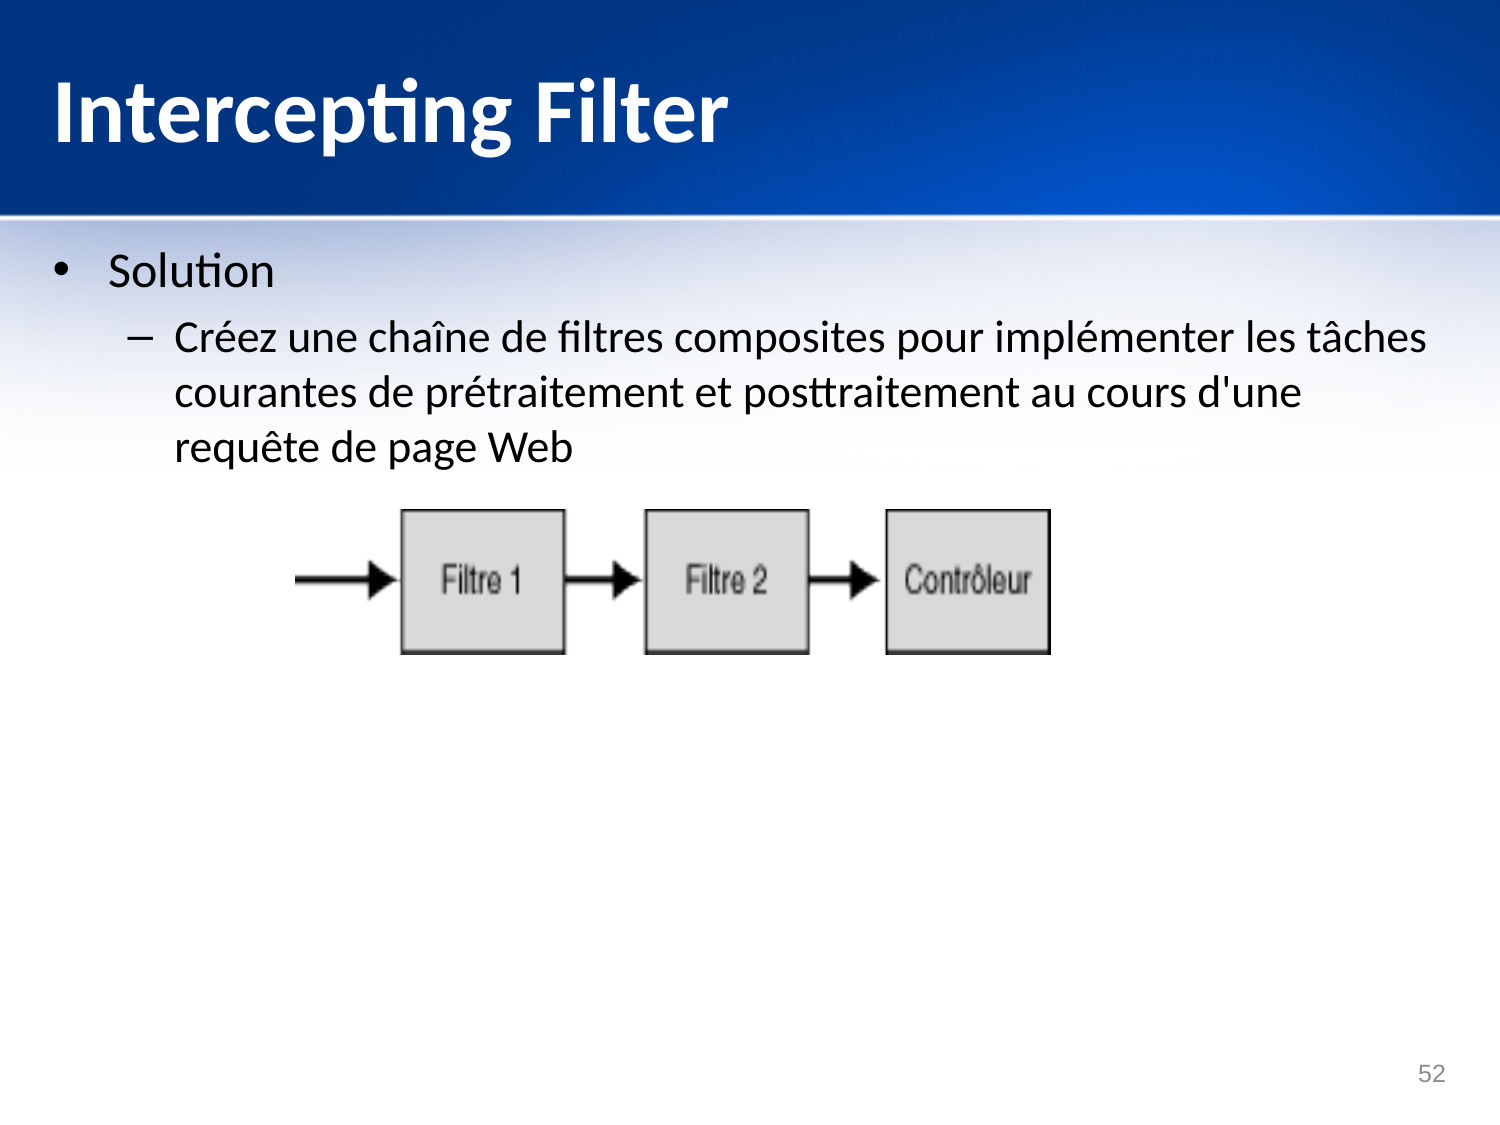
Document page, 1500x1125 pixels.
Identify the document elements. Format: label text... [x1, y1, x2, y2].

list Solution Créez une chaîne de filtres composites pour implémenter les tâches courantes de prétraitement et posttraitement au cours d'une requête de page Web [37, 230, 1463, 504]
slide_number 52 [1111, 1042, 1462, 1103]
picture [0, 0, 1500, 1125]
title Intercepting Filter [37, 12, 1225, 200]
